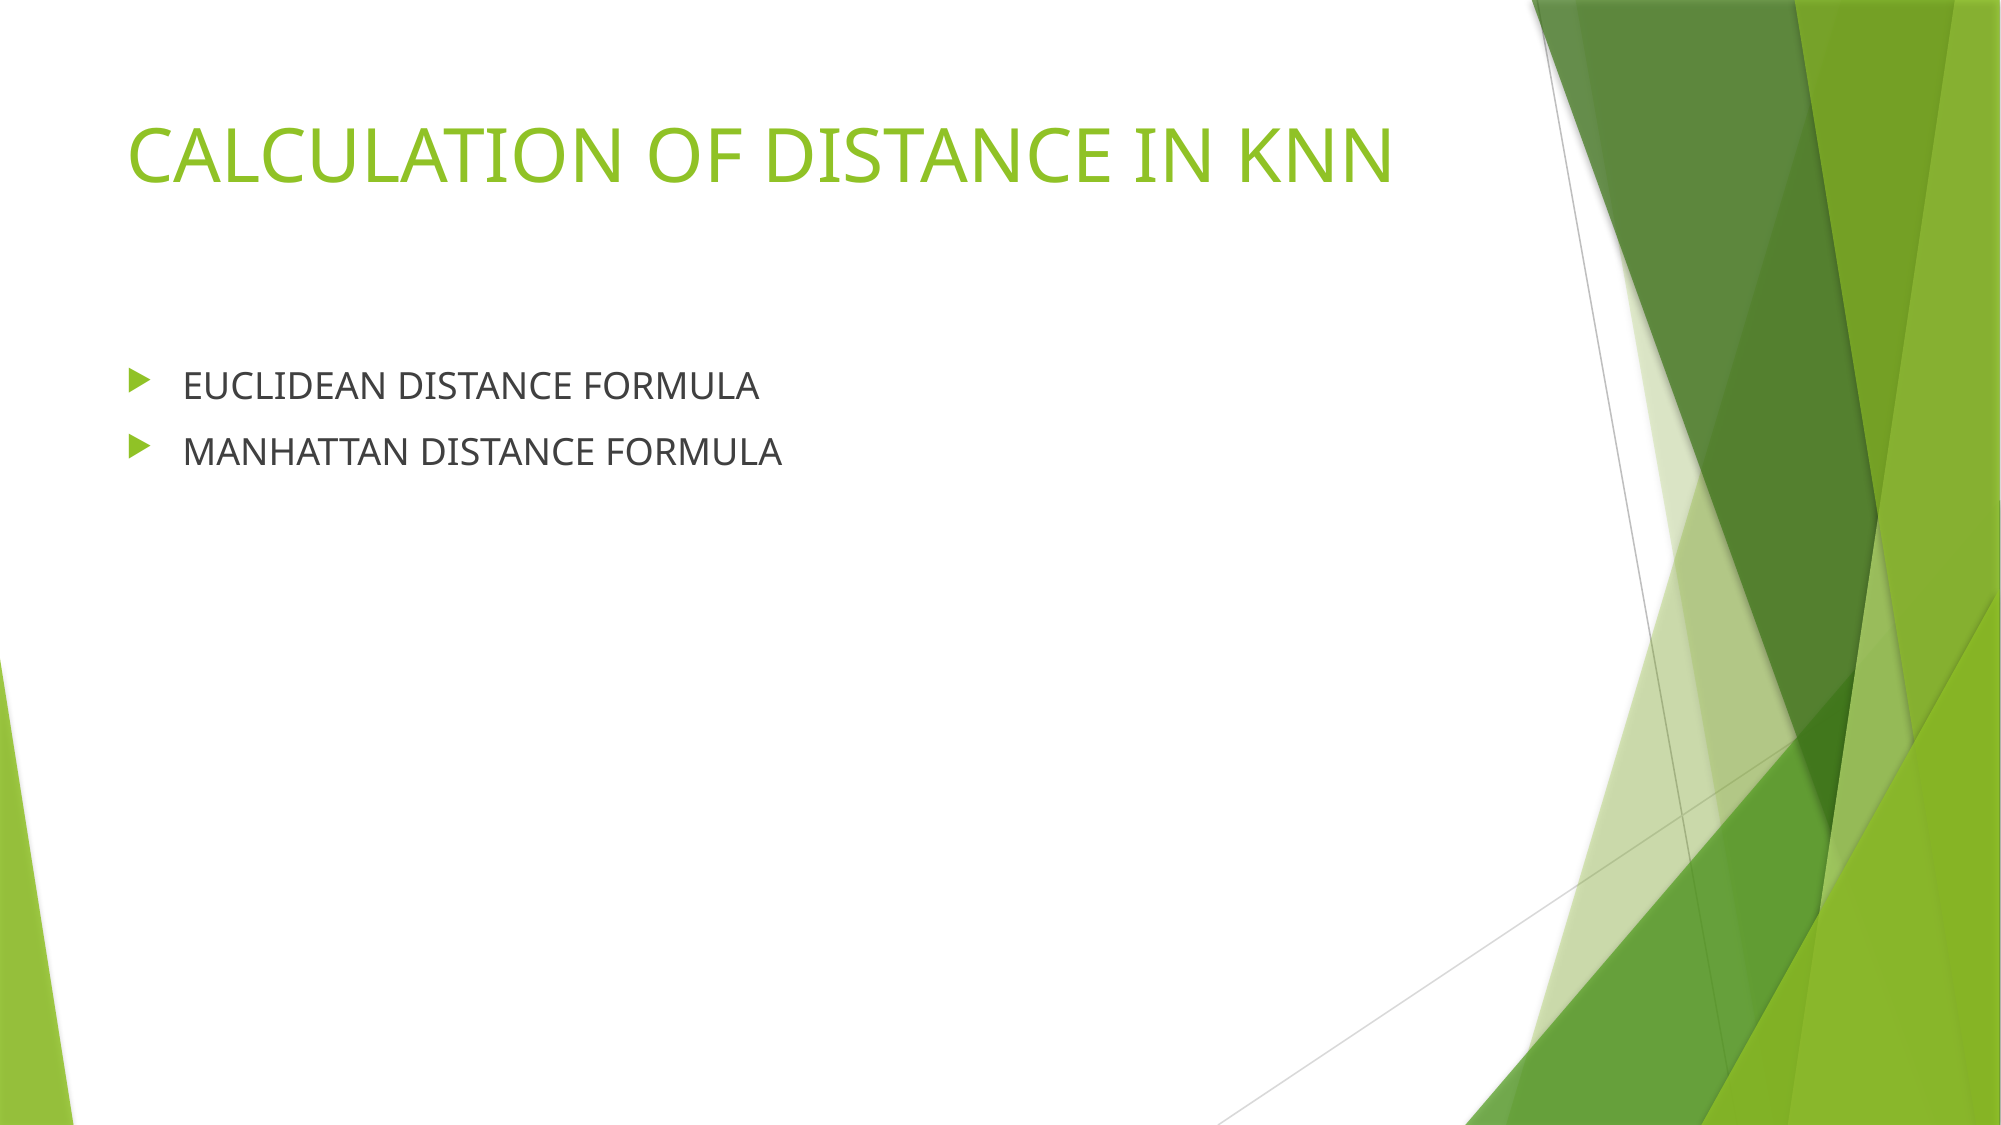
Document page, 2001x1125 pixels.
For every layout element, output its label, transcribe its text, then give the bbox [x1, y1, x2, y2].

list EUCLIDEAN DISTANCE FORMULA MANHATTAN DISTANCE FORMULA [111, 354, 1522, 992]
title CALCULATION OF DISTANCE IN KNN [111, 99, 1522, 317]
